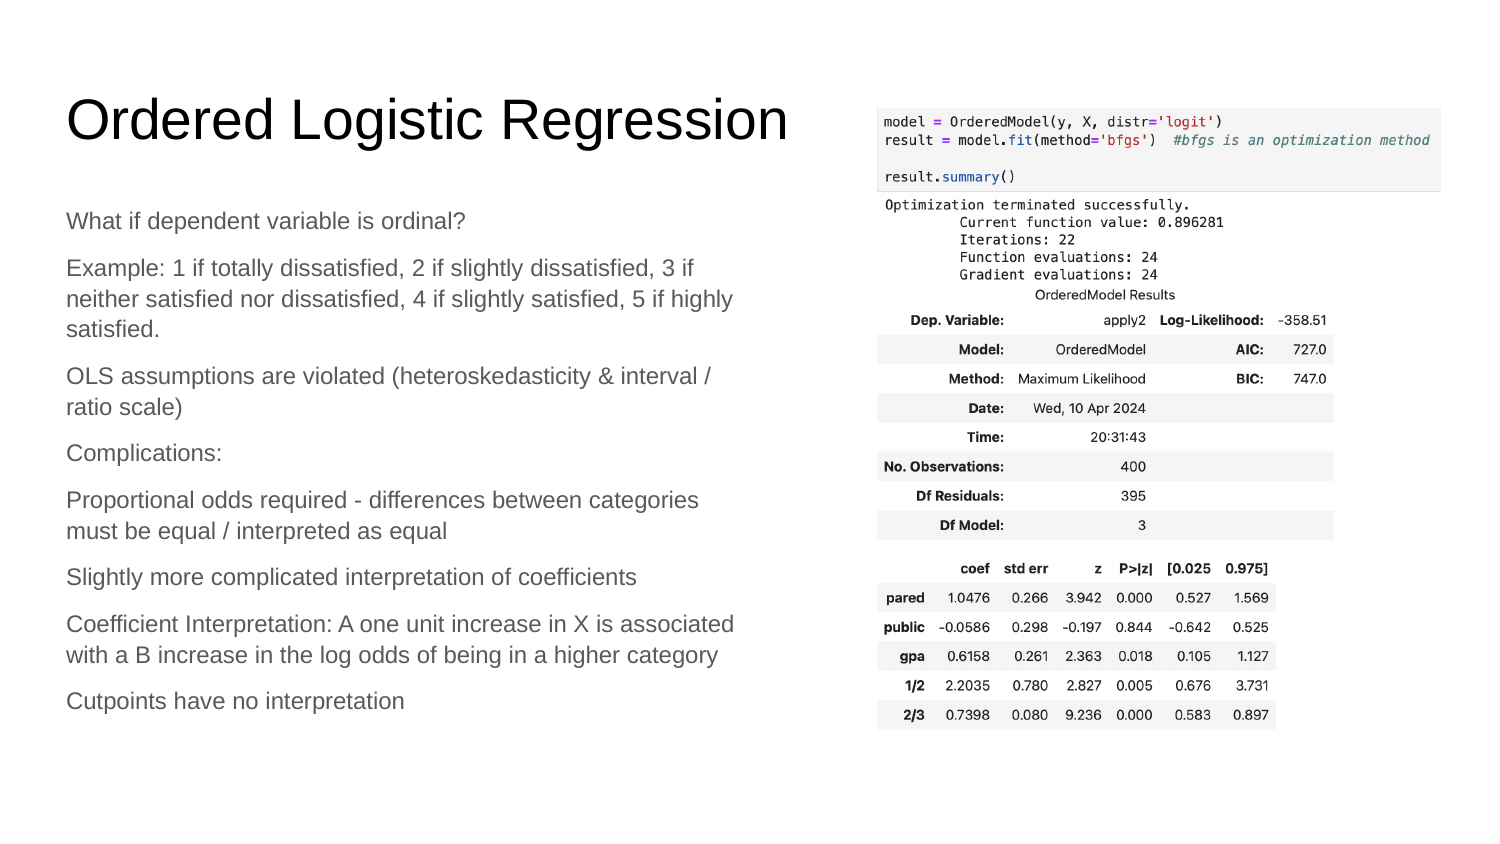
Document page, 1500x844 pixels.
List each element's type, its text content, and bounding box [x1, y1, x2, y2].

picture [877, 108, 1441, 736]
list What if dependent variable is ordinal? Example: 1 if totally dissatisfied, 2 if slightly dissatisfied, 3 if neither satisfied nor dissatisfied, 4 if slightly satisfied, 5 if highly satisfied. OLS assumptions are violated (heteroskedasticity & interval / ratio scale) Complications: Proportional odds required - differences between categories must be equal / interpreted as equal Slightly more complicated interpretation of coefficients Coefficient Interpretation: A one unit increase in X is associated with a B increase in the log odds of being in a higher category Cutpoints have no interpretation [51, 189, 750, 750]
title Ordered Logistic Regression [51, 72, 1449, 167]
